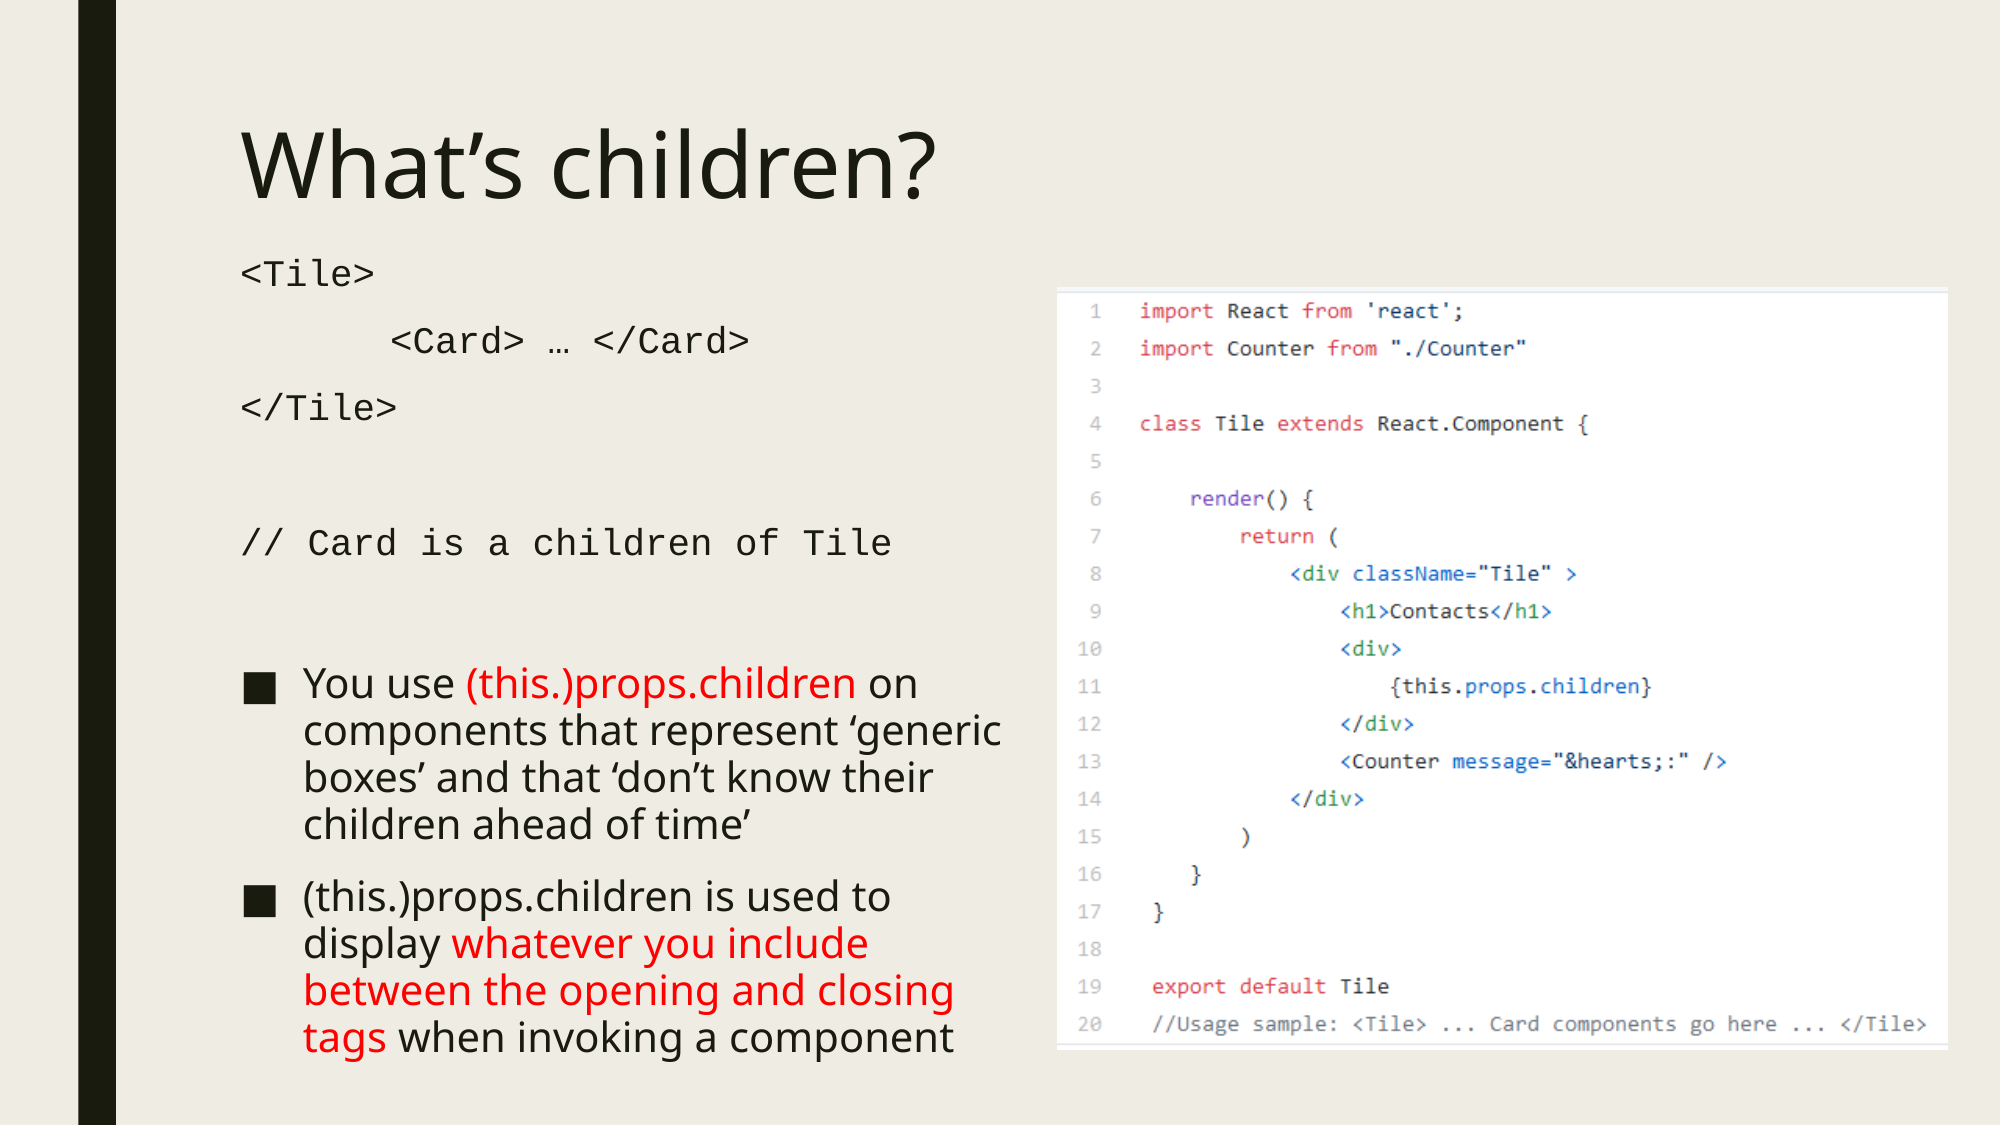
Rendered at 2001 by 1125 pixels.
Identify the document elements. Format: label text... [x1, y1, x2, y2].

title What’s children? [225, 112, 1800, 357]
list <Tile> <Card> … </Card> </Tile> // Card is a children of Tile You use (this.)props.children on components that represent ‘generic boxes’ and that ‘don’t know their children ahead of time’ (this.)props.children is used to display whatever you include between the opening and closing tags when invoking a component [225, 245, 1020, 1105]
picture [1056, 287, 1949, 1051]
